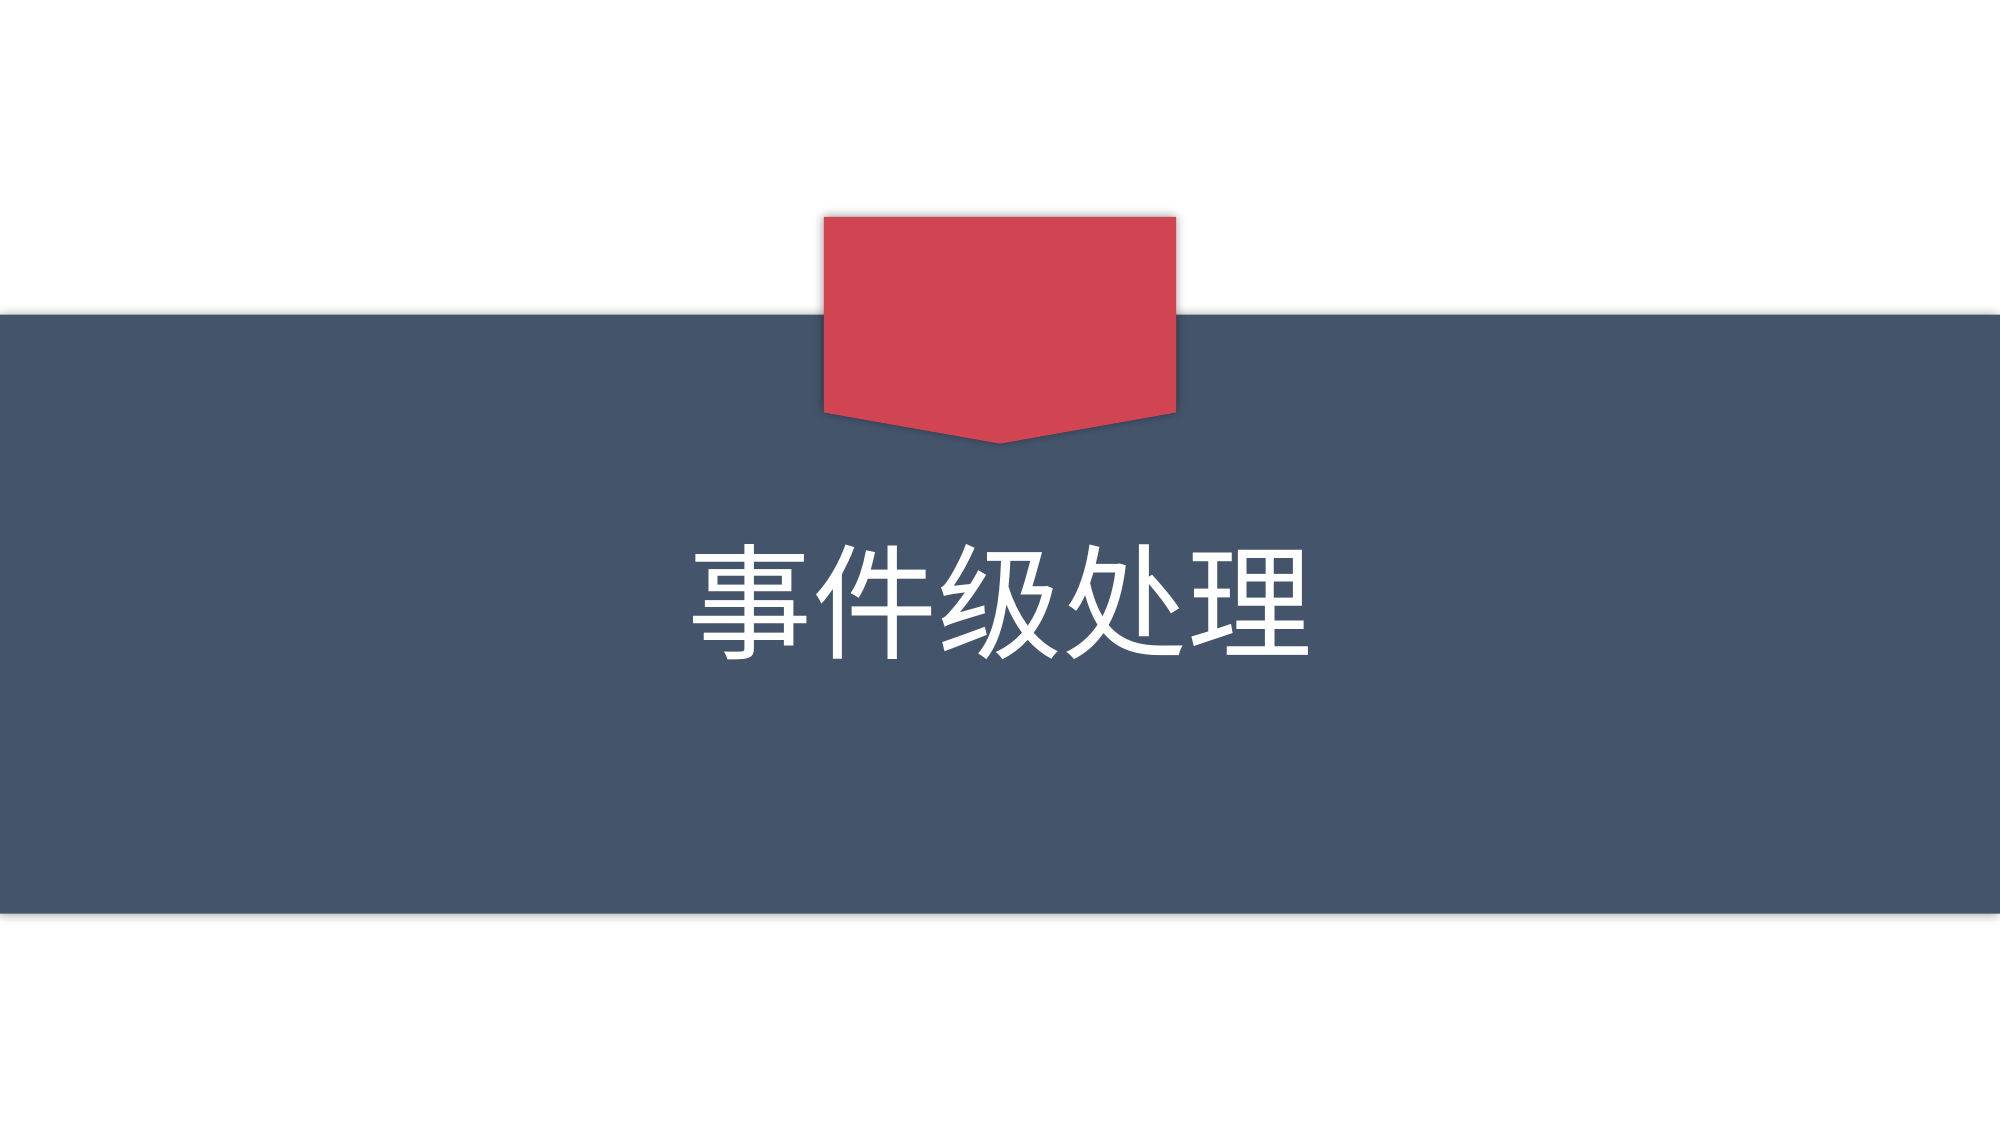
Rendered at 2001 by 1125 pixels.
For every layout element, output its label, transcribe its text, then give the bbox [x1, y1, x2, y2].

text_box 事件级处理 [672, 517, 1328, 683]
text_box [823, 216, 1177, 445]
text_box [0, 314, 2000, 915]
